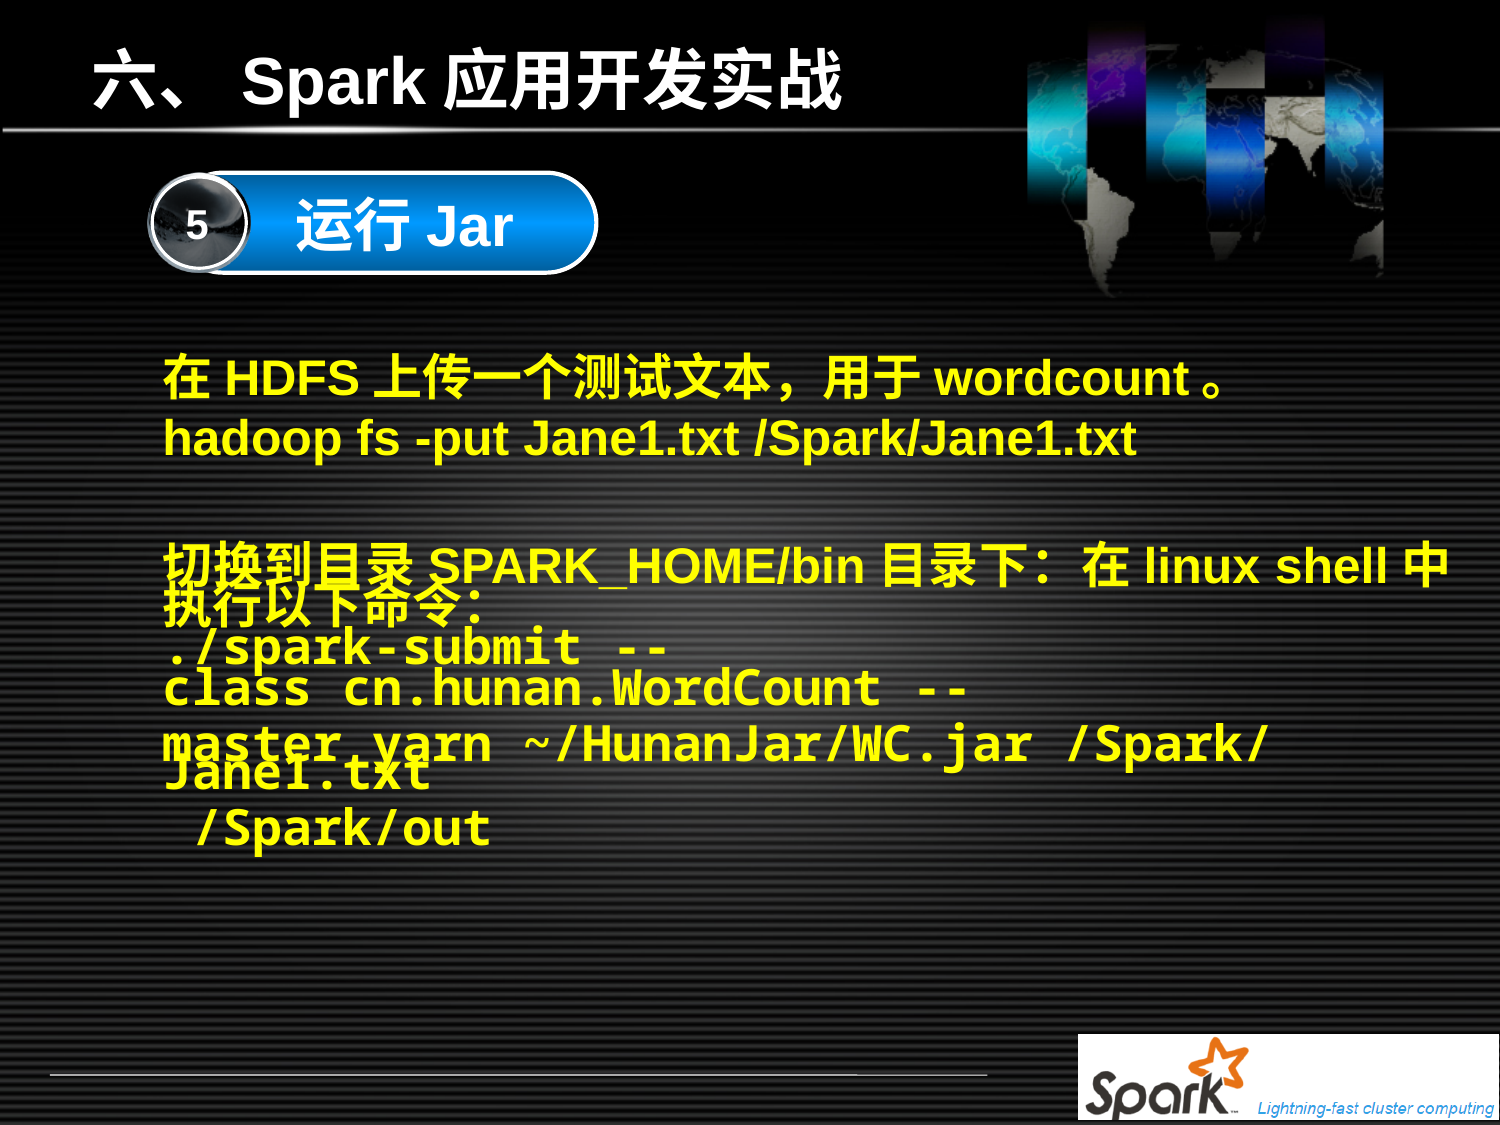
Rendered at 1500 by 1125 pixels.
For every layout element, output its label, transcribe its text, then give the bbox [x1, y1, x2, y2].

text_box 切换到目录SPARK_HOME/bin目录下：在linux shell中执行以下命令： ./spark-submit --class cn.hunan.WordCount -- master yarn ~/HunanJar/WC.jar /Spark/Jane1.txt /Spark/out [147, 545, 1467, 863]
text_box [147, 172, 597, 273]
picture [0, 0, 1500, 1125]
text_box 在HDFS上传一个测试文本，用于wordcount。 hadoop fs -put Jane1.txt /Spark/Jane1.txt [147, 338, 1310, 473]
text_box 六、Spark应用开发实战 [76, 30, 904, 126]
